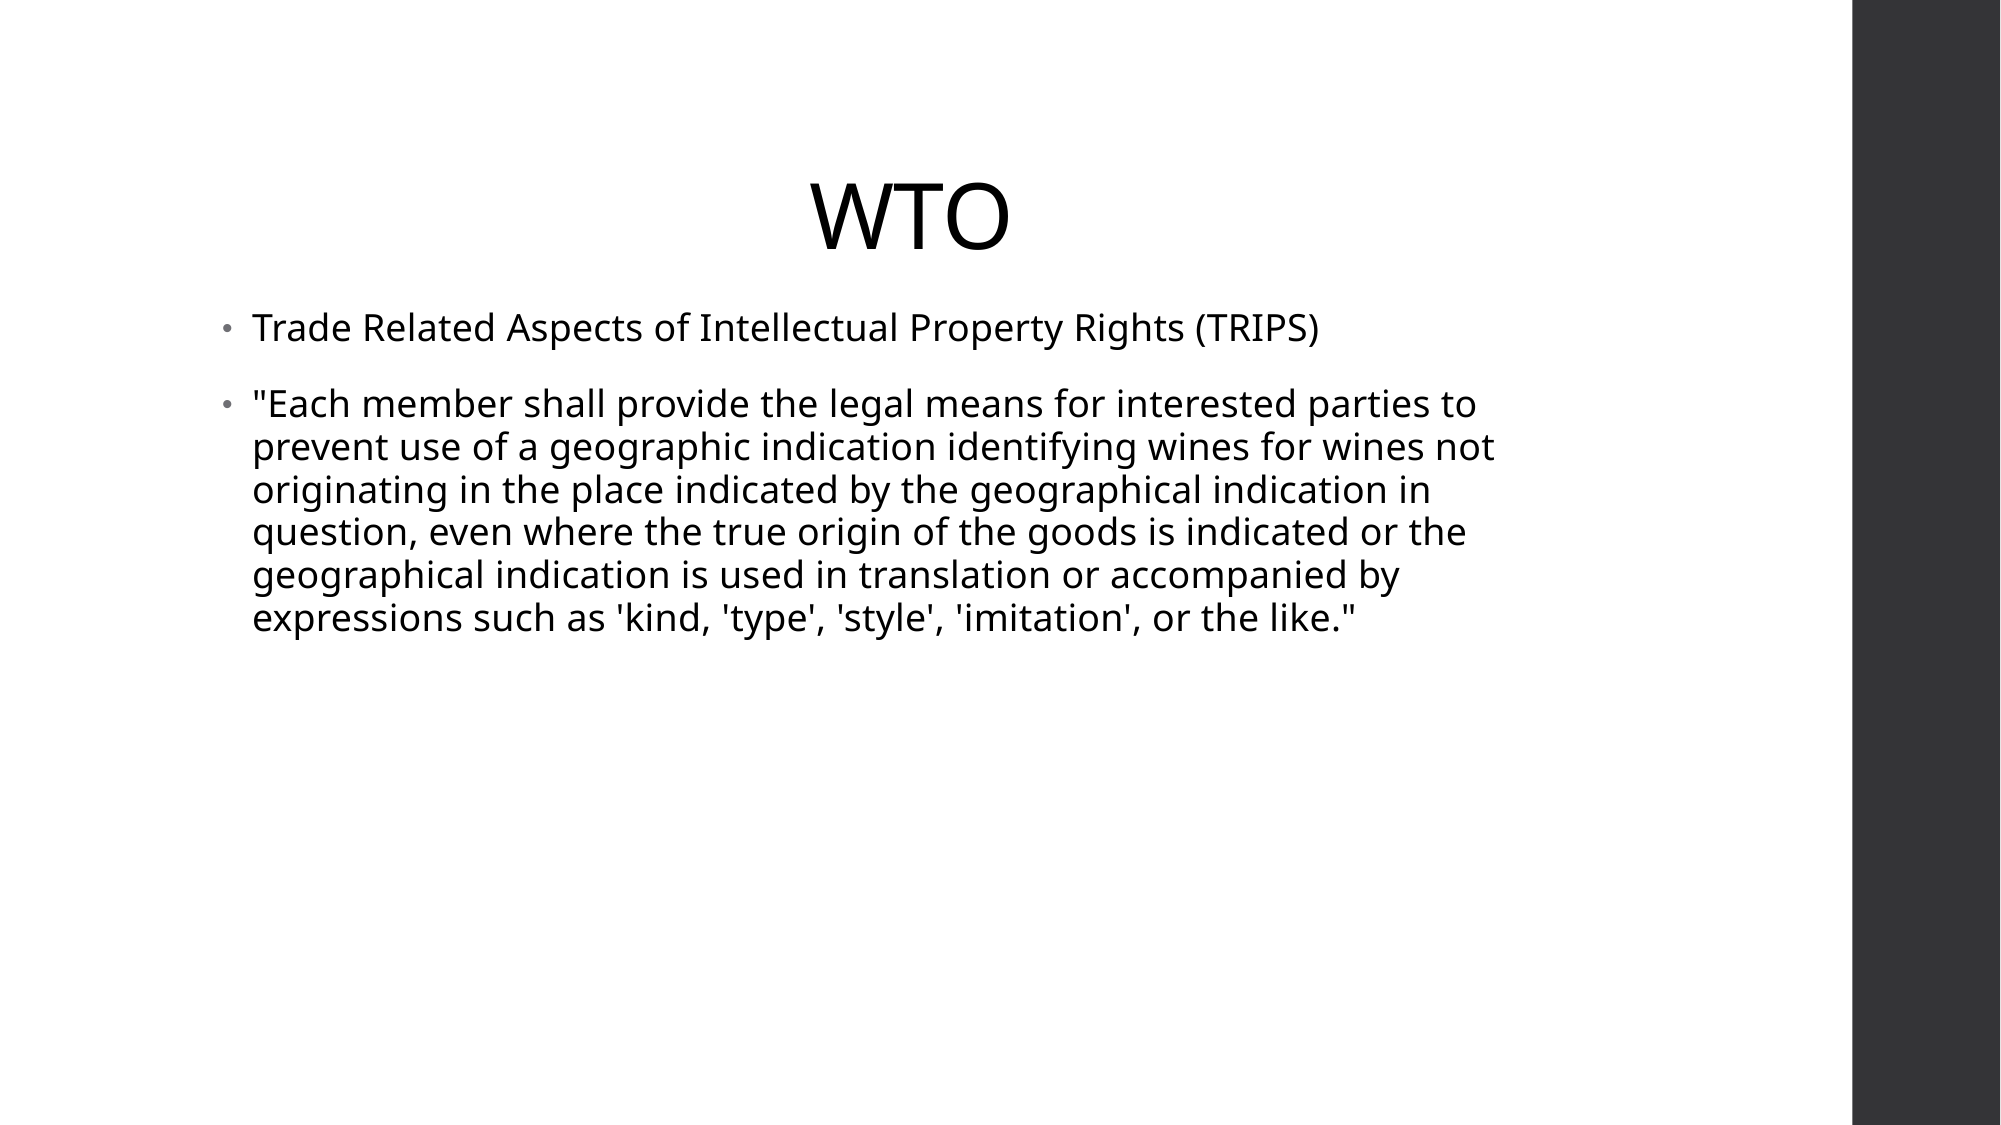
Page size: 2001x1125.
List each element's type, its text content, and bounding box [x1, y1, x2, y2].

list Trade Related Aspects of Intellectual Property Rights (TRIPS) "Each member shall provide the legal means for interested parties to prevent use of a geographic indication identifying wines for wines not originating in the place indicated by the geographical indication in question, even where the true origin of the goods is indicated or the geographical indication is used in translation or accompanied by expressions such as 'kind, 'type', 'style', 'imitation', or the like." [206, 299, 1617, 1014]
title WTO [206, 60, 1617, 278]
